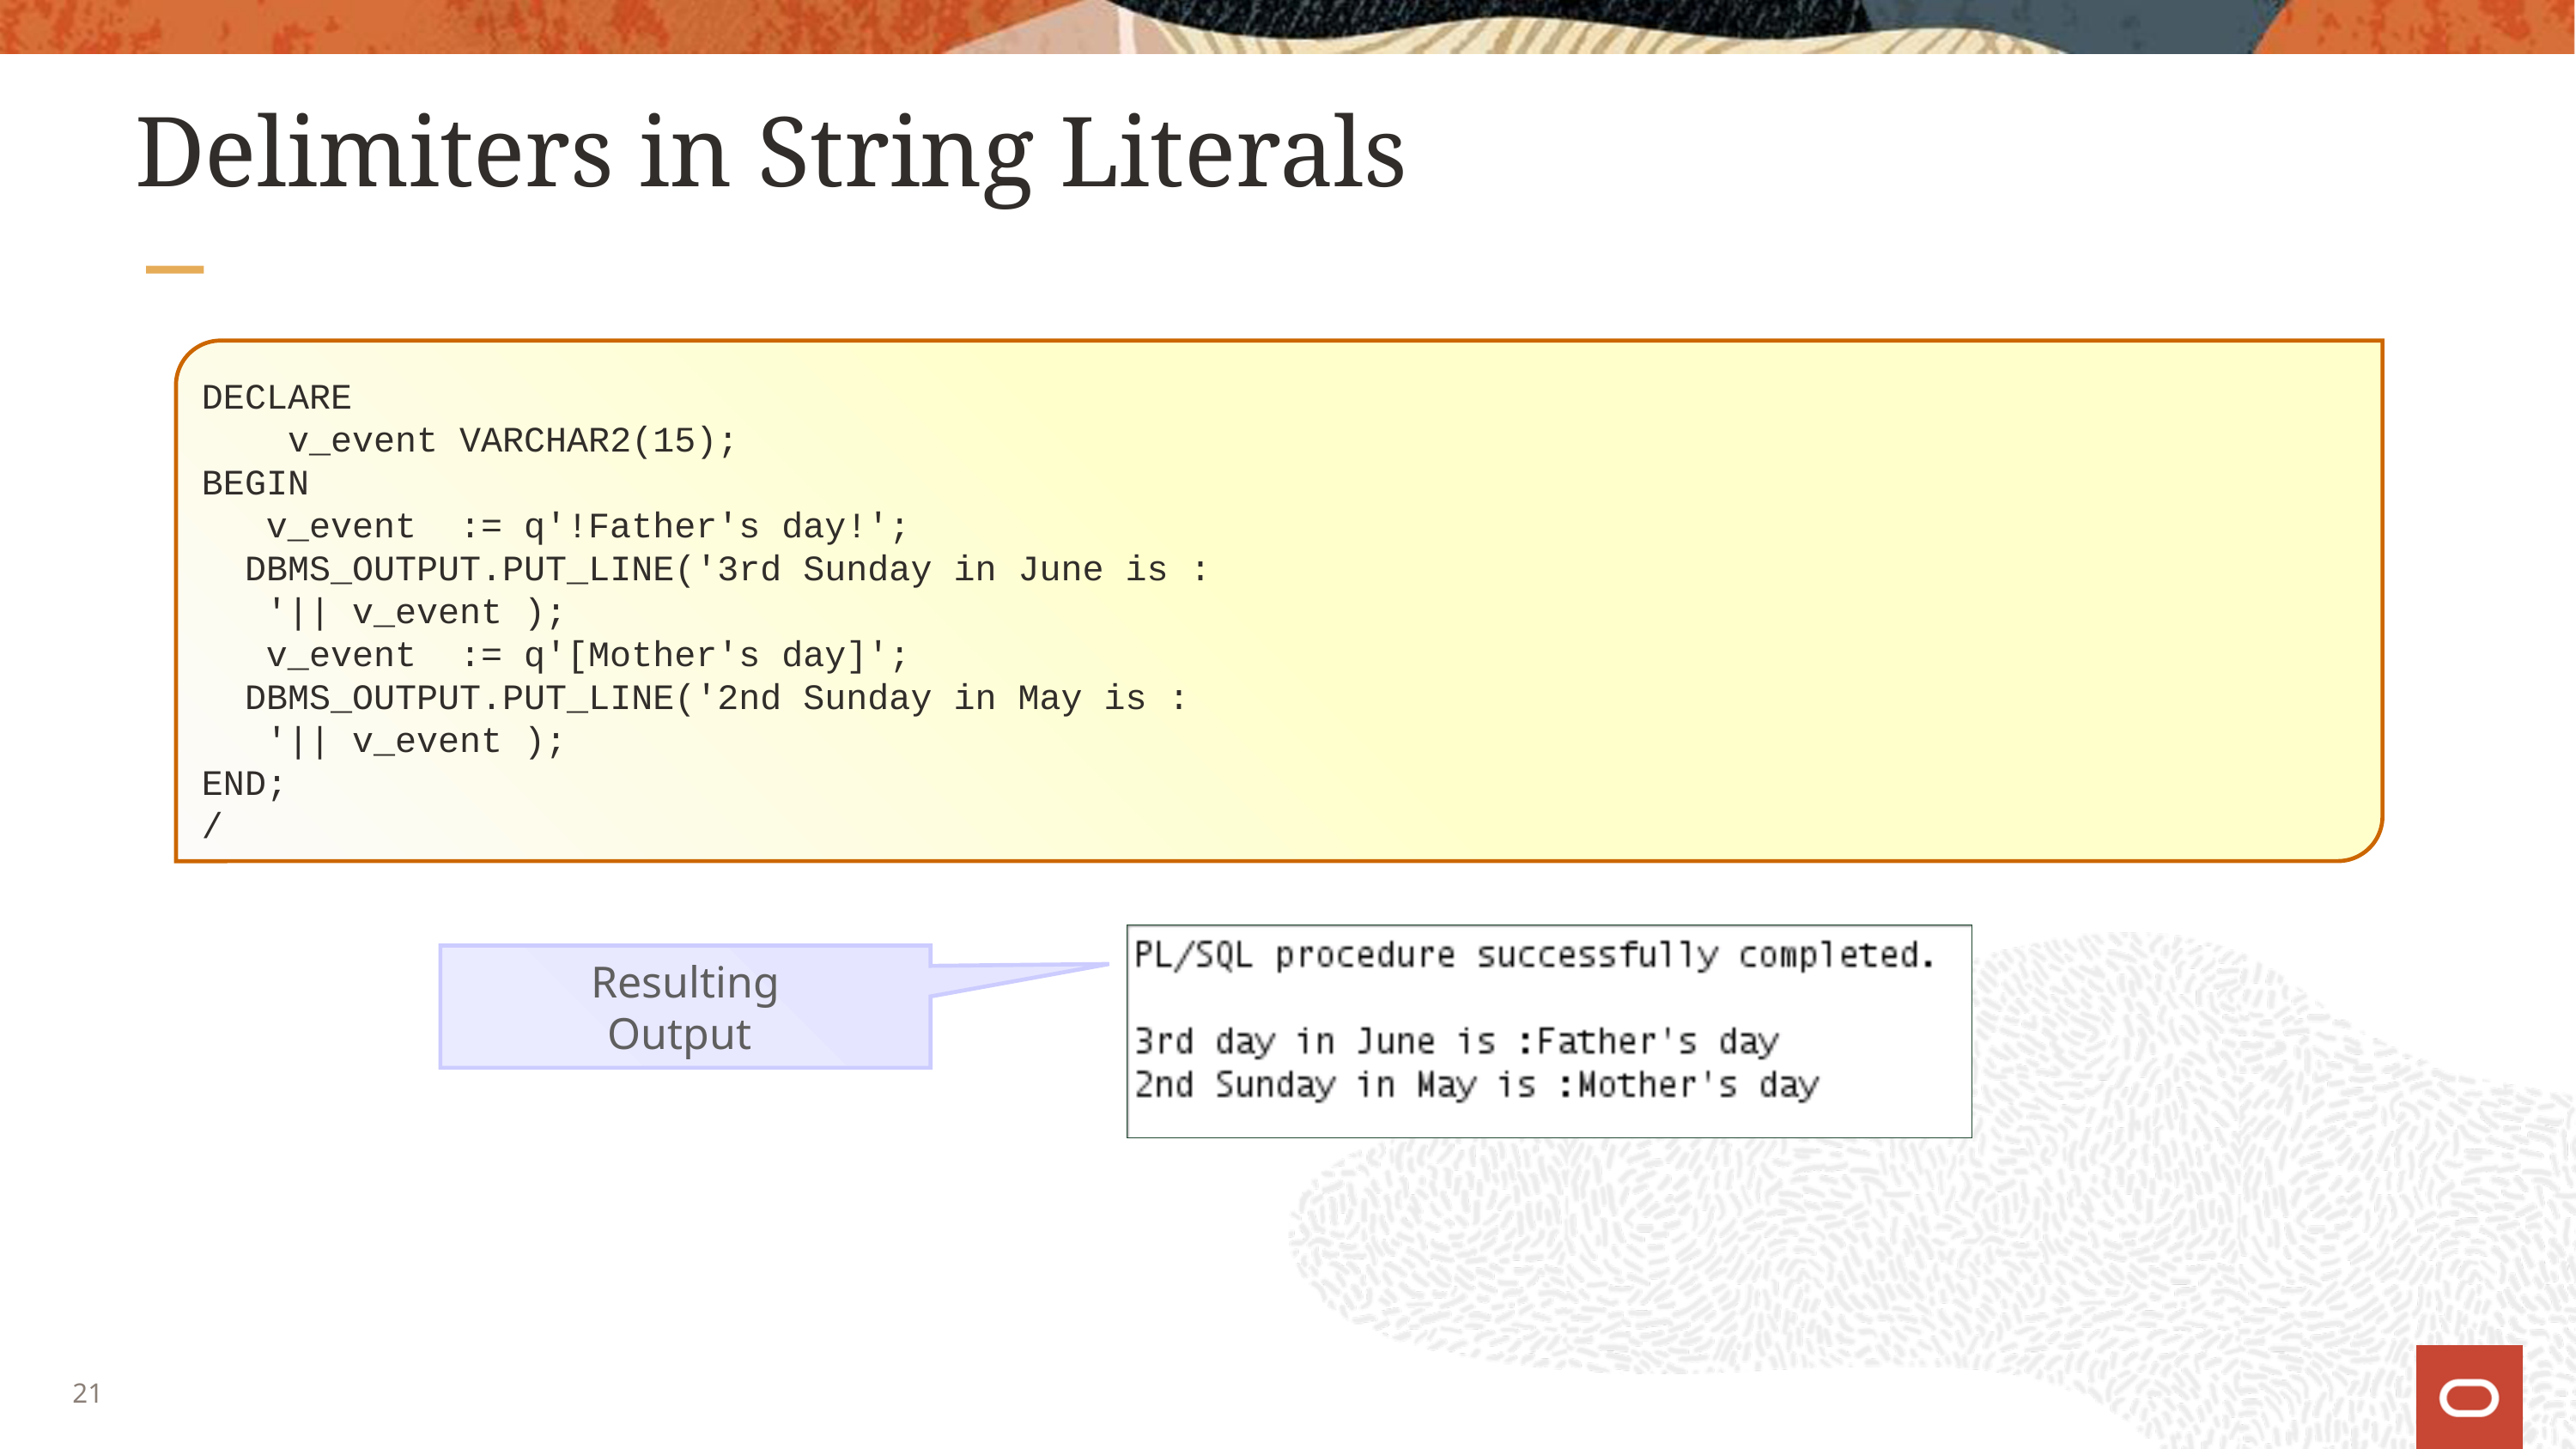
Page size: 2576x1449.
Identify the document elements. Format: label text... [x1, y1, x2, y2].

picture [0, 0, 2576, 54]
title Delimiters in String Literals [131, 86, 2445, 252]
text_box DECLARE v_event VARCHAR2(15); BEGIN v_event := q'!Father's day!'; DBMS_OUTPUT.PUT_LINE('3rd Sunday in June is : '|| v_event ); v_event := q'[Mother's day]'; DBMS_OUTPUT.PUT_LINE('2nd Sunday in May is : '|| v_event ); END; / [175, 340, 2383, 862]
picture [2416, 1345, 2523, 1449]
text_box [440, 925, 1973, 1138]
